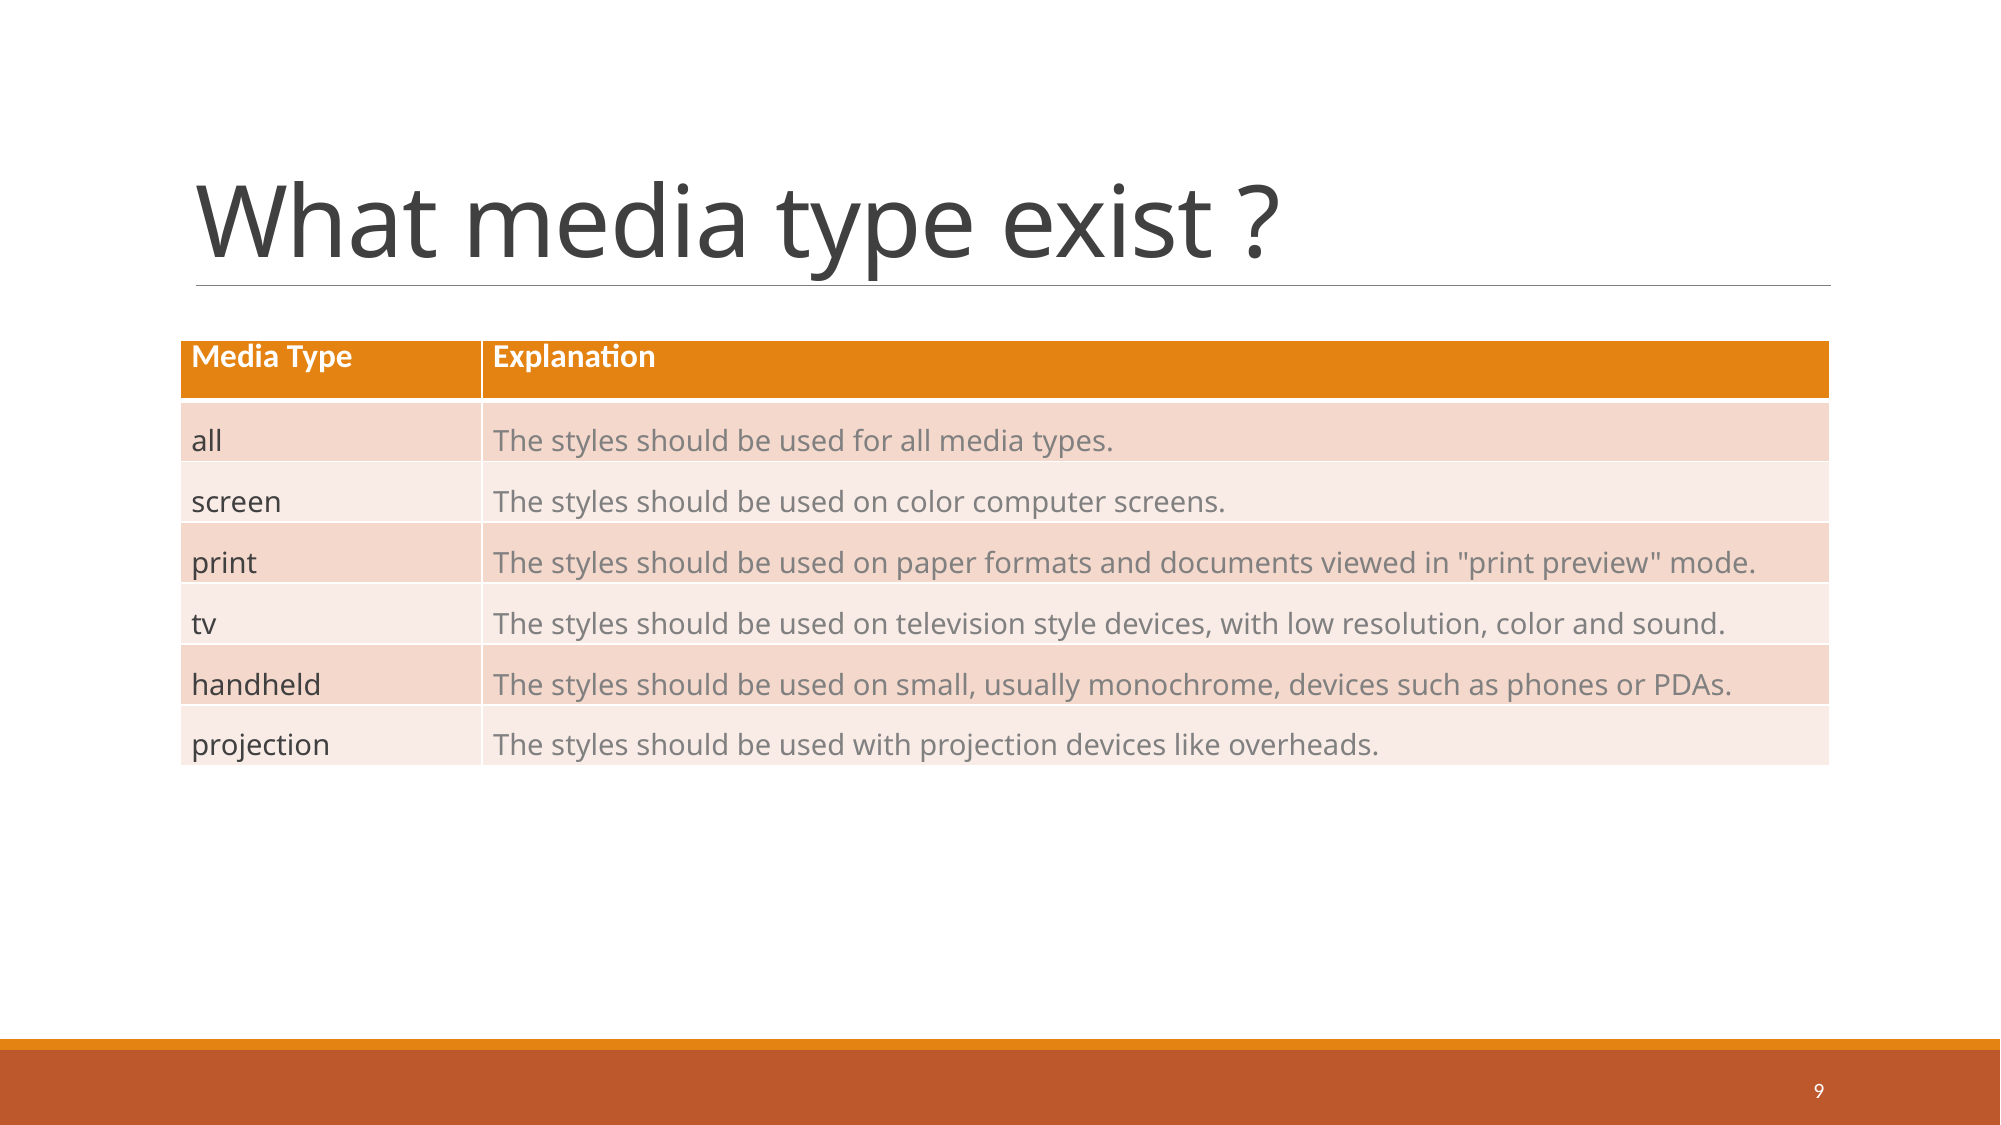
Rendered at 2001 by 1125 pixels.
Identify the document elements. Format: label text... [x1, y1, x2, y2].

slide_number 9 [1624, 1059, 1840, 1120]
table_cell projection [181, 706, 481, 765]
table_cell The styles should be used with projection devices like overheads. [483, 706, 1829, 765]
table_cell tv [181, 584, 481, 643]
table_header Explanation [483, 341, 1829, 398]
table_cell The styles should be used on small, usually monochrome, devices such as phones or PDAs. [483, 645, 1829, 704]
table_cell The styles should be used on paper formats and documents viewed in "print preview" mode. [483, 523, 1829, 582]
table_cell The styles should be used on television style devices, with low resolution, color and sound. [483, 584, 1829, 643]
table_cell all [181, 403, 481, 461]
table_cell handheld [181, 645, 481, 704]
table_cell The styles should be used for all media types. [483, 403, 1829, 461]
table_cell print [181, 523, 481, 582]
table_header Media Type [181, 341, 481, 398]
title What media type exist ? [180, 47, 1830, 285]
table_cell The styles should be used on color computer screens. [483, 462, 1829, 521]
table_cell screen [181, 462, 481, 521]
